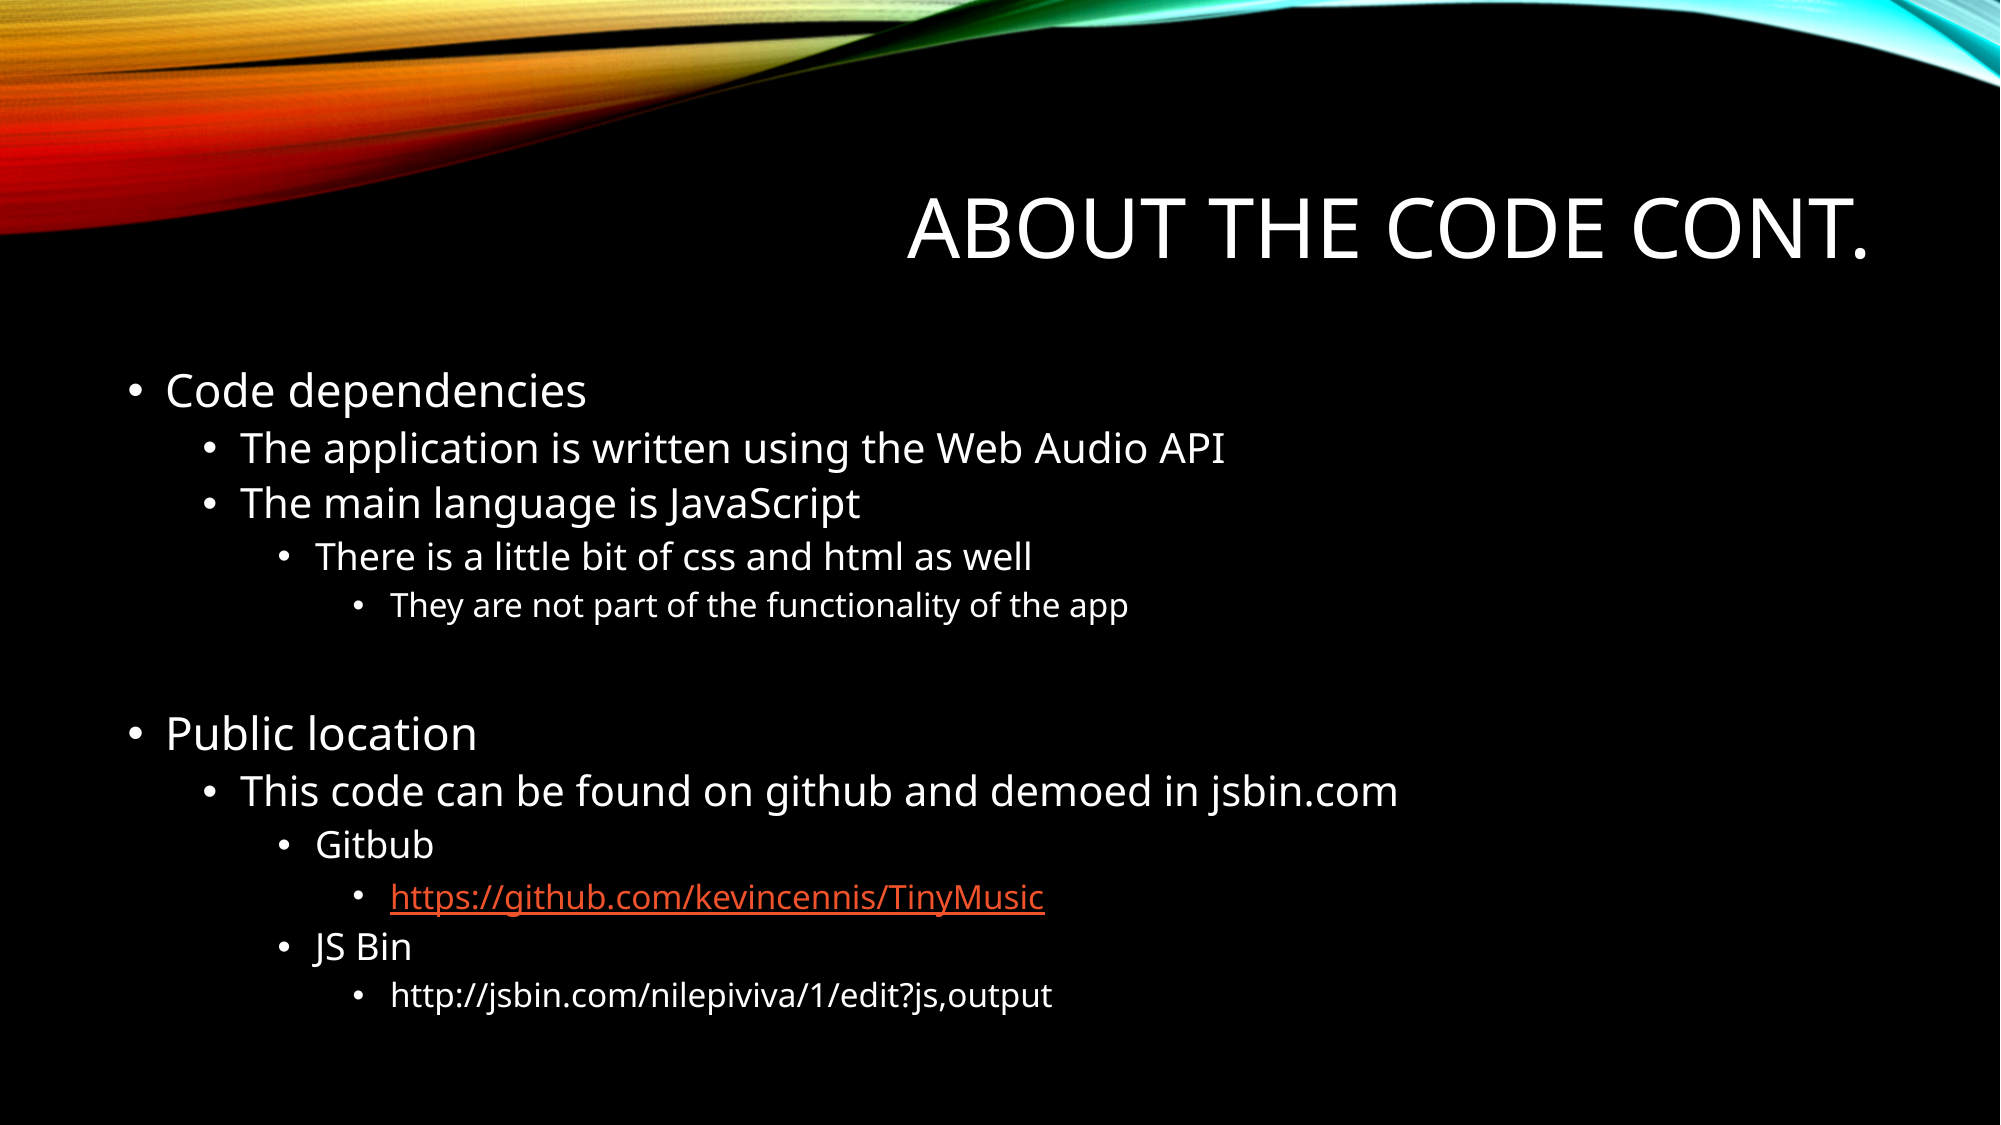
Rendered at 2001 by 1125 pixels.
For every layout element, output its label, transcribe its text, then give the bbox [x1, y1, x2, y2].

list Code dependencies The application is written using the Web Audio API The main language is JavaScript There is a little bit of css and html as well They are not part of the functionality of the app Public location This code can be found on github and demoed in jsbin.com Gitbub https://github.com/kevincennis/TinyMusic JS Bin http://jsbin.com/nilepiviva/1/edit?js,output [112, 360, 1888, 1021]
title About the code cont. [474, 125, 1888, 338]
picture [0, 0, 2000, 237]
